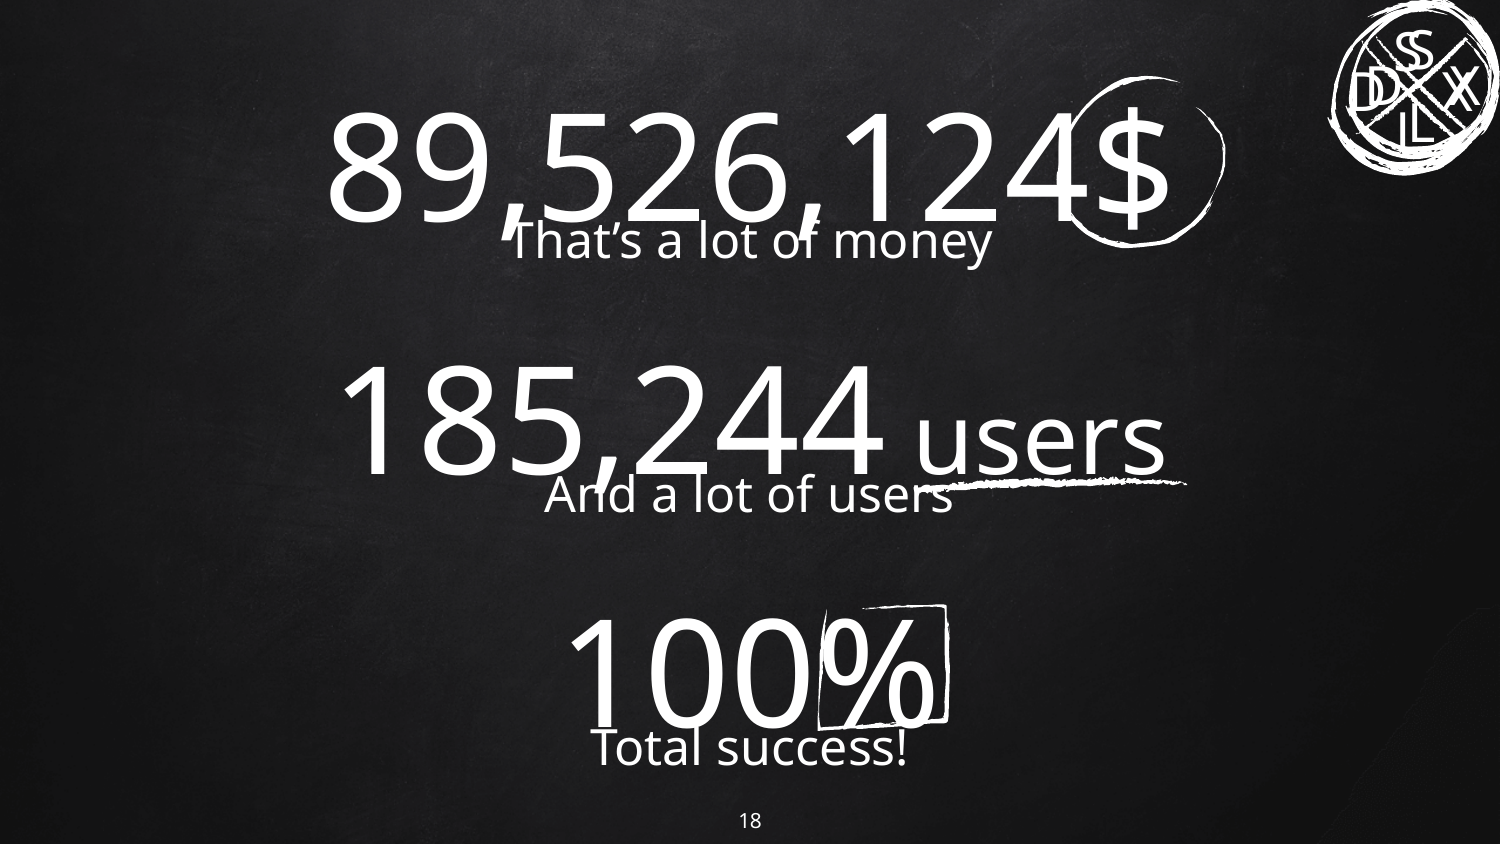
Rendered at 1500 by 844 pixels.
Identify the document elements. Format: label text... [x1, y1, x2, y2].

subtitle Total success! [112, 700, 1388, 777]
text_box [1326, 0, 1500, 176]
text_box [817, 604, 950, 731]
picture [0, 0, 1500, 844]
slide_number 18 [705, 792, 795, 844]
title 89,526,124$ [112, 56, 1388, 193]
subtitle That’s a lot of money [112, 193, 1388, 270]
title 185,244 users [112, 309, 1388, 447]
title 100% [112, 562, 1388, 700]
subtitle And a lot of users [112, 447, 1388, 524]
text_box [1056, 75, 1226, 249]
text_box [913, 476, 1188, 494]
